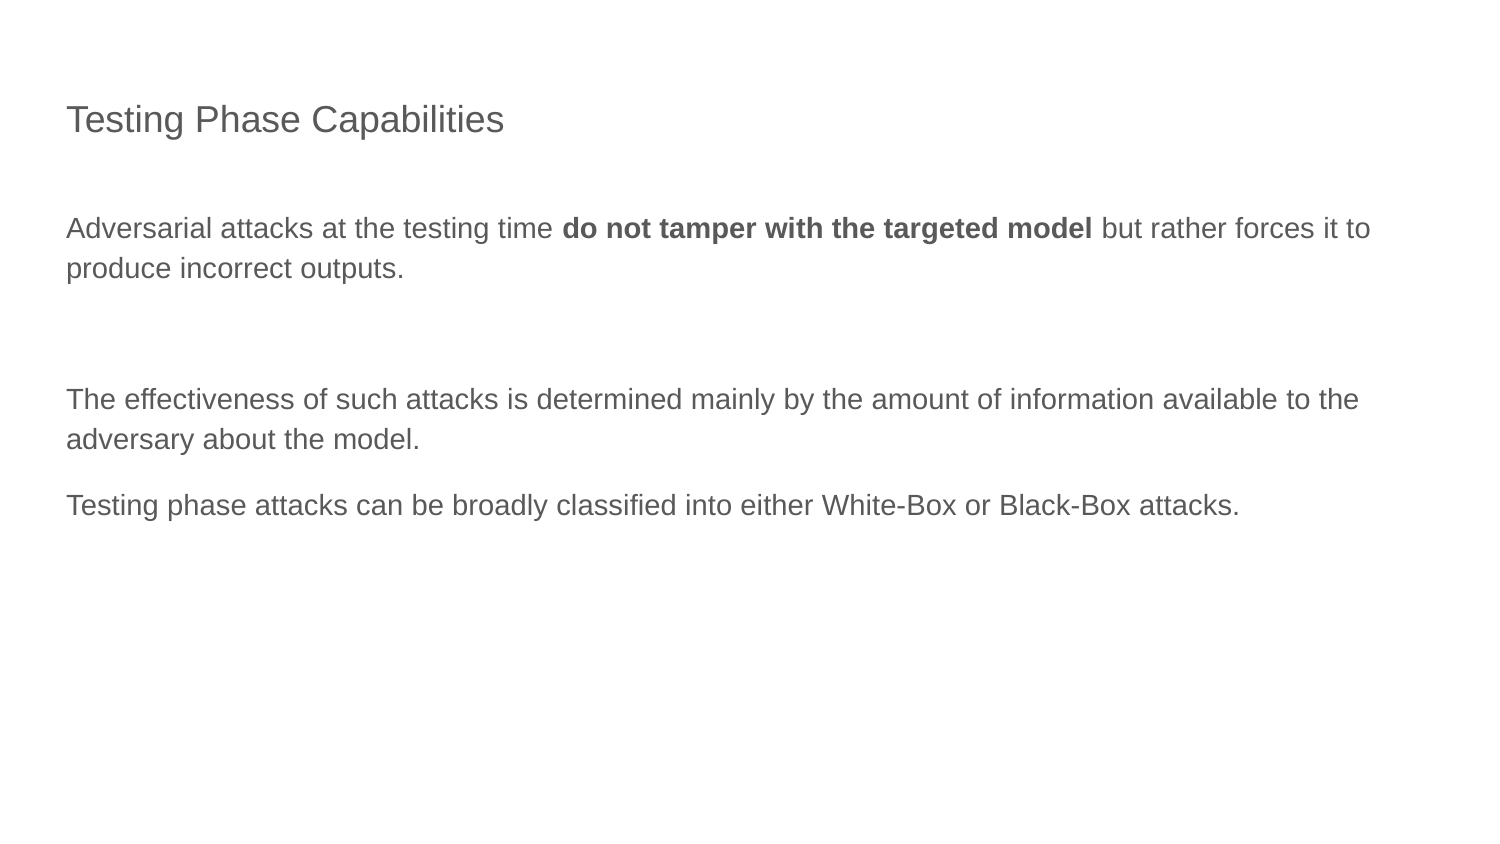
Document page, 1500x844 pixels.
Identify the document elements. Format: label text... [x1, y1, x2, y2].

title Testing Phase Capabilities [51, 72, 1449, 167]
list Adversarial attacks at the testing time do not tamper with the targeted model but rather forces it to produce incorrect outputs. The effectiveness of such attacks is determined mainly by the amount of information available to the adversary about the model. Testing phase attacks can be broadly classified into either White-Box or Black-Box attacks. [51, 189, 1449, 750]
